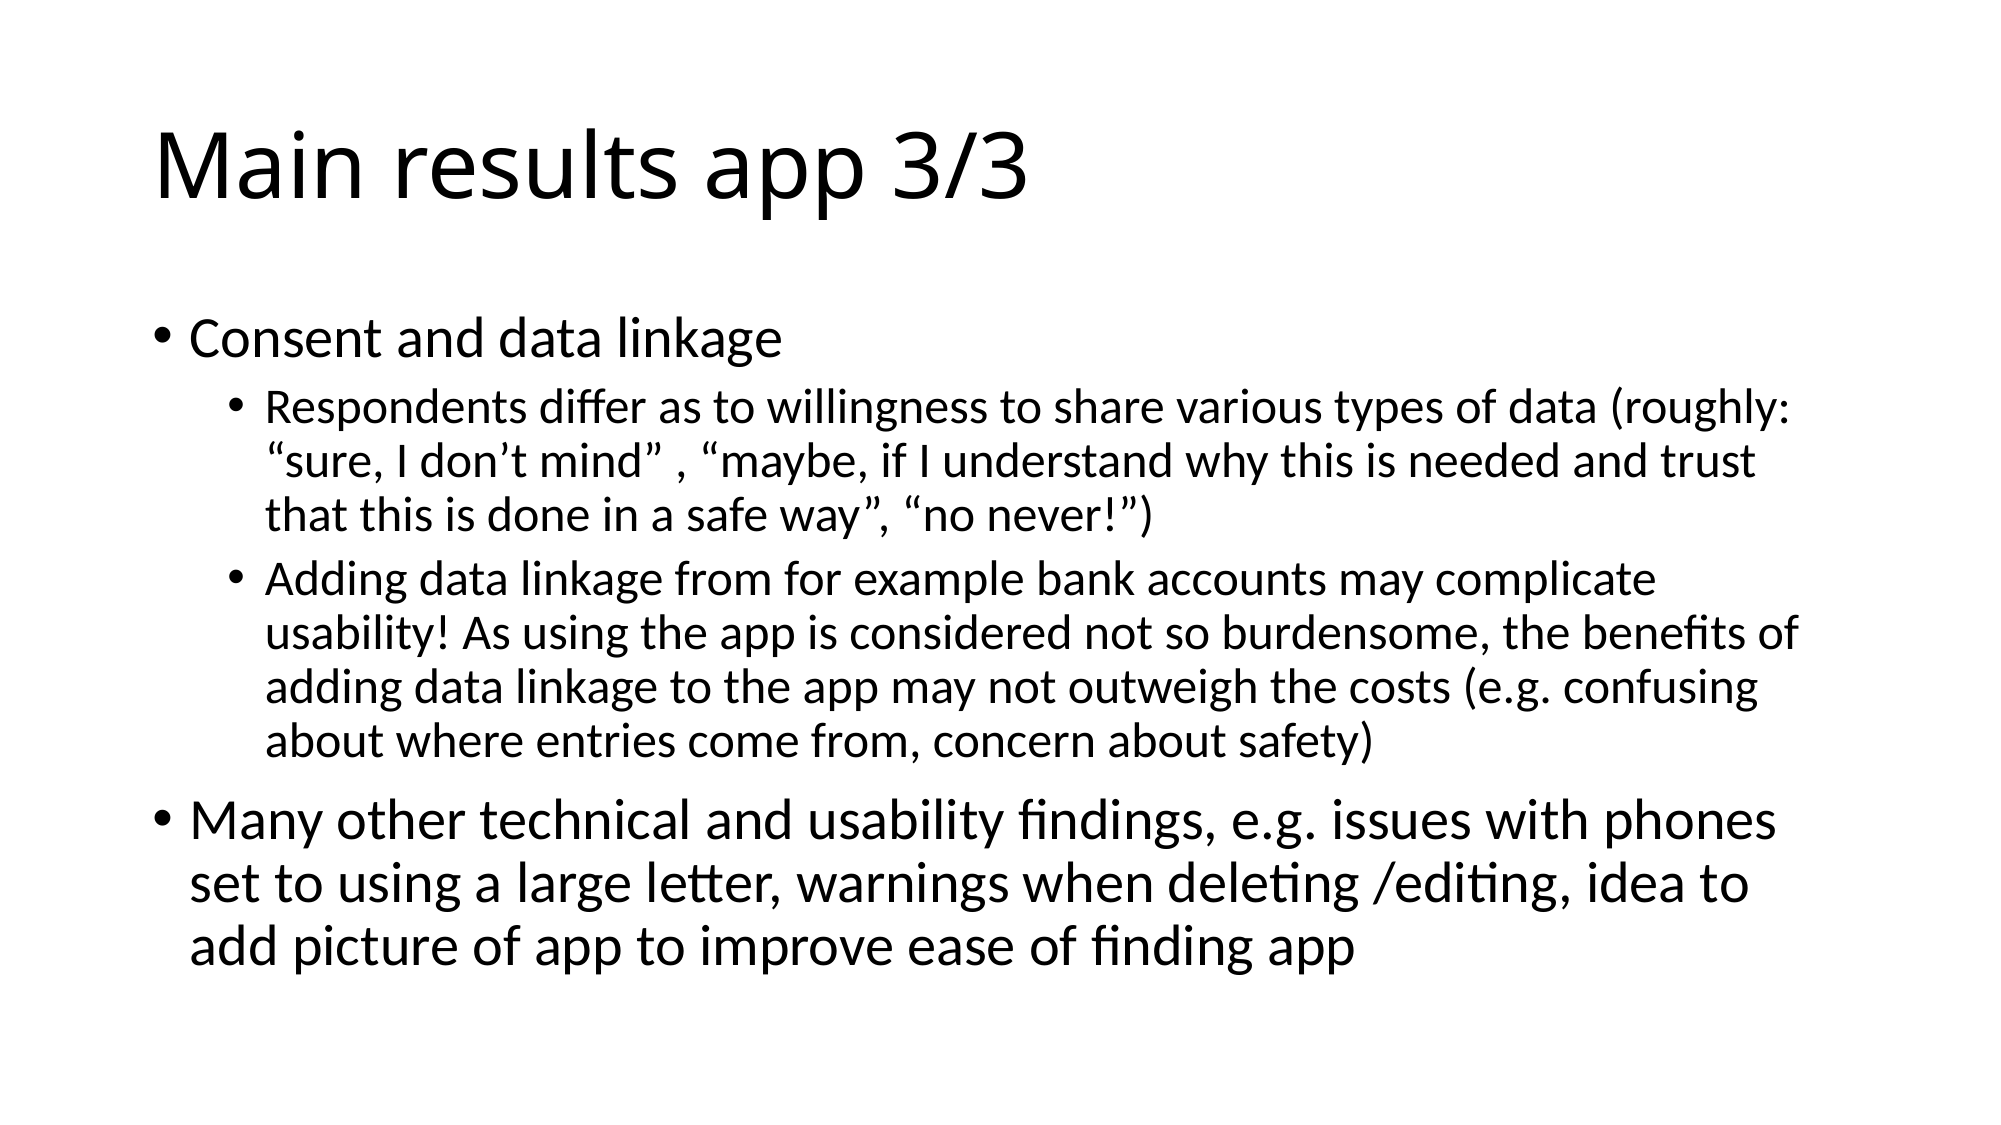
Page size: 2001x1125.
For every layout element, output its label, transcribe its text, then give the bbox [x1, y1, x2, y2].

list Consent and data linkage Respondents differ as to willingness to share various types of data (roughly: “sure, I don’t mind” , “maybe, if I understand why this is needed and trust that this is done in a safe way”, “no never!”) Adding data linkage from for example bank accounts may complicate usability! As using the app is considered not so burdensome, the benefits of adding data linkage to the app may not outweigh the costs (e.g. confusing about where entries come from, concern about safety) Many other technical and usability findings, e.g. issues with phones set to using a large letter, warnings when deleting /editing, idea to add picture of app to improve ease of finding app [137, 299, 1863, 1014]
title Main results app 3/3 [137, 59, 1863, 278]
